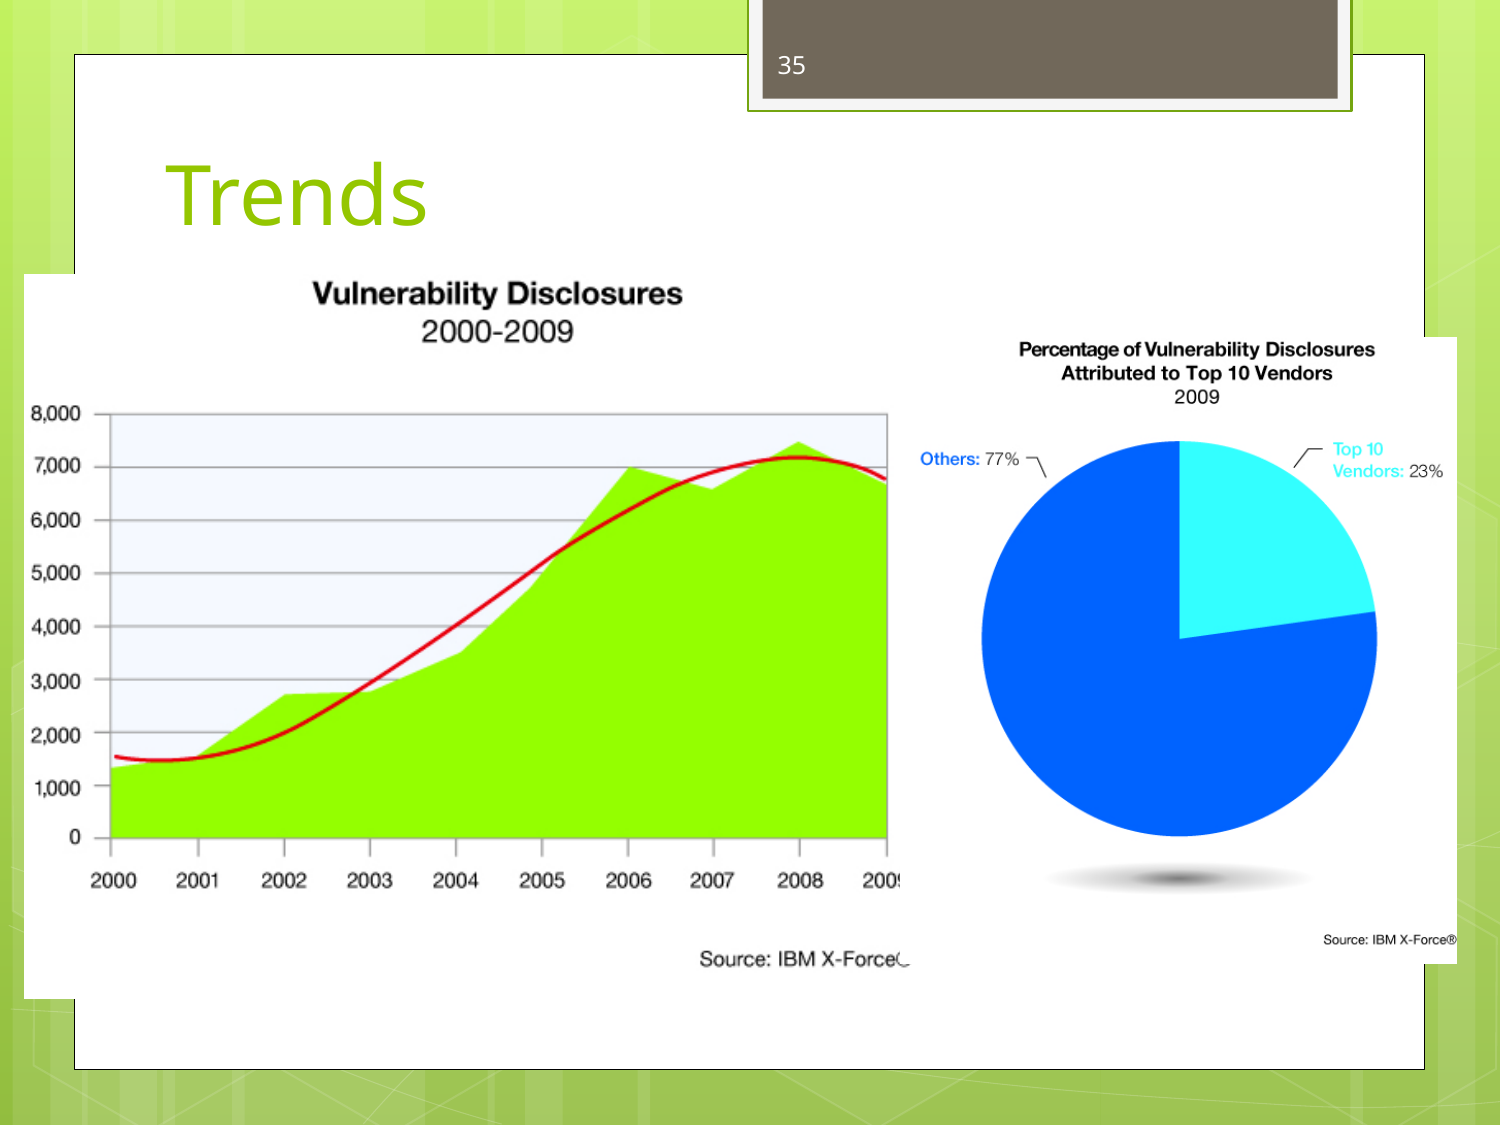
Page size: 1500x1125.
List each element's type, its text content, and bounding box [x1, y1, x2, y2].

picture [24, 274, 1457, 999]
slide_number 35 [762, 36, 982, 97]
title Trends [150, 62, 1303, 250]
